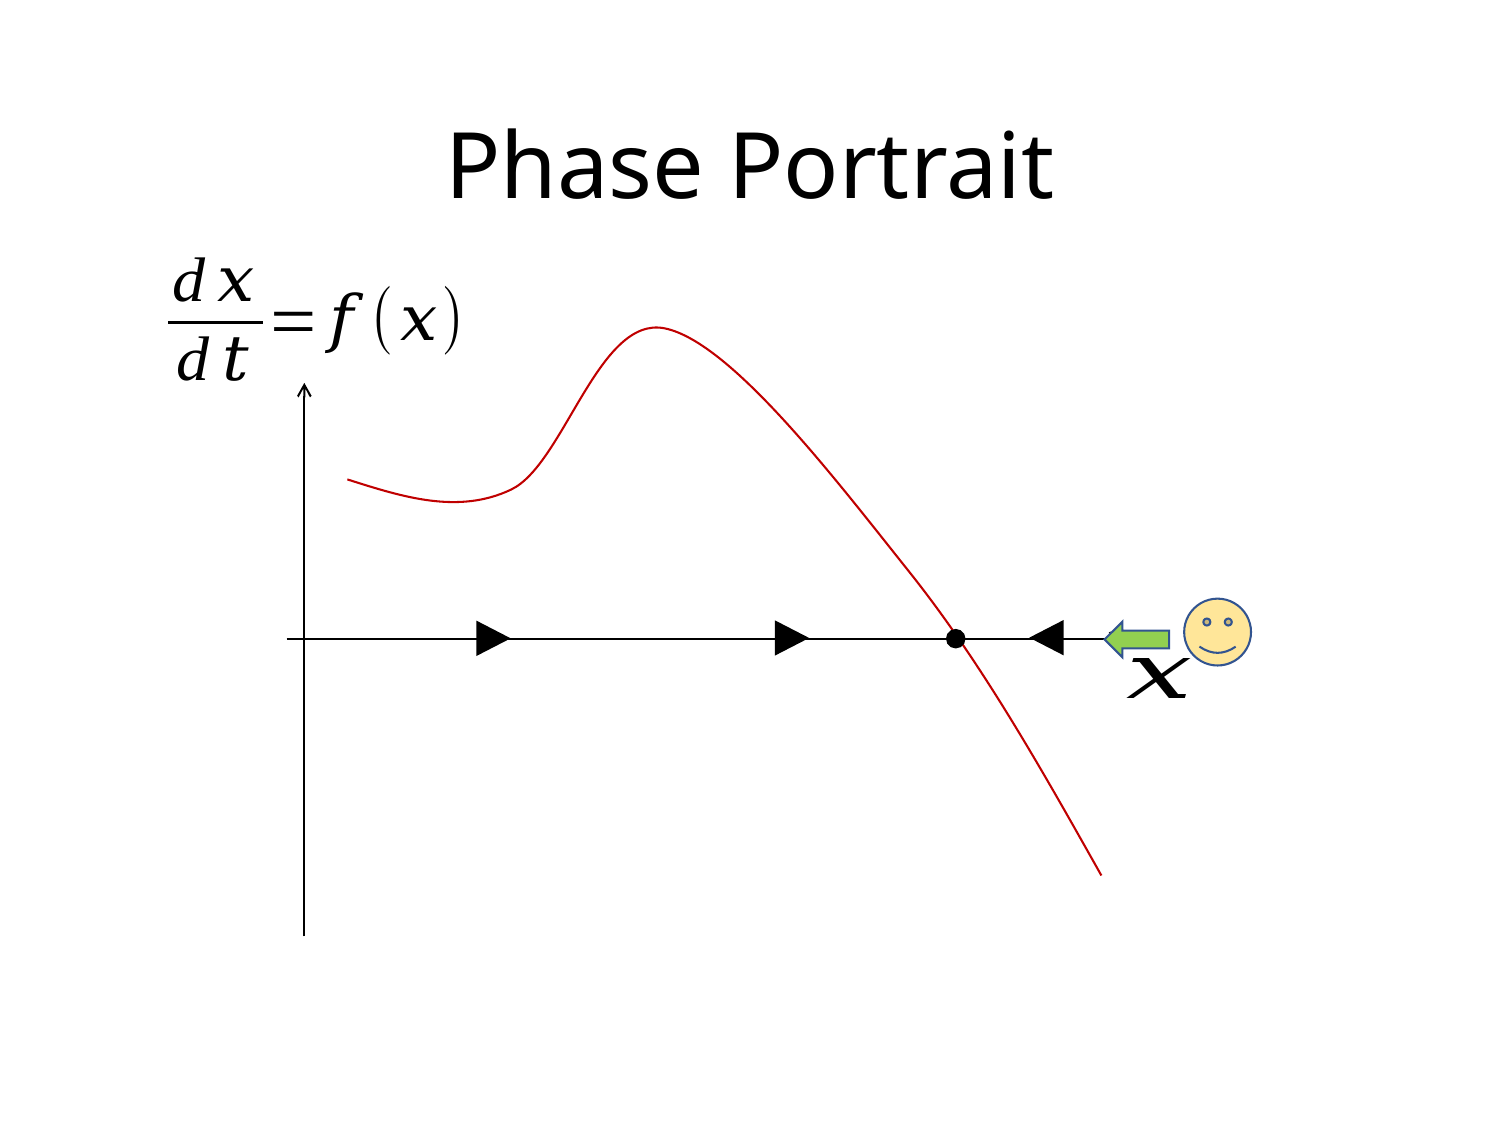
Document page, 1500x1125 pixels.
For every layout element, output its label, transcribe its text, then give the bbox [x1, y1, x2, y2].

text_box [774, 620, 810, 638]
text_box [774, 639, 808, 656]
text_box [476, 620, 511, 638]
text_box [1183, 597, 1253, 667]
text_box [946, 639, 965, 648]
text_box [1029, 619, 1064, 638]
text_box [651, 639, 1103, 876]
text_box [946, 629, 965, 638]
text_box [1103, 619, 1171, 660]
text_box [1031, 639, 1064, 656]
text_box [476, 639, 510, 657]
title Phase Portrait [103, 59, 1397, 278]
text_box [347, 326, 954, 638]
